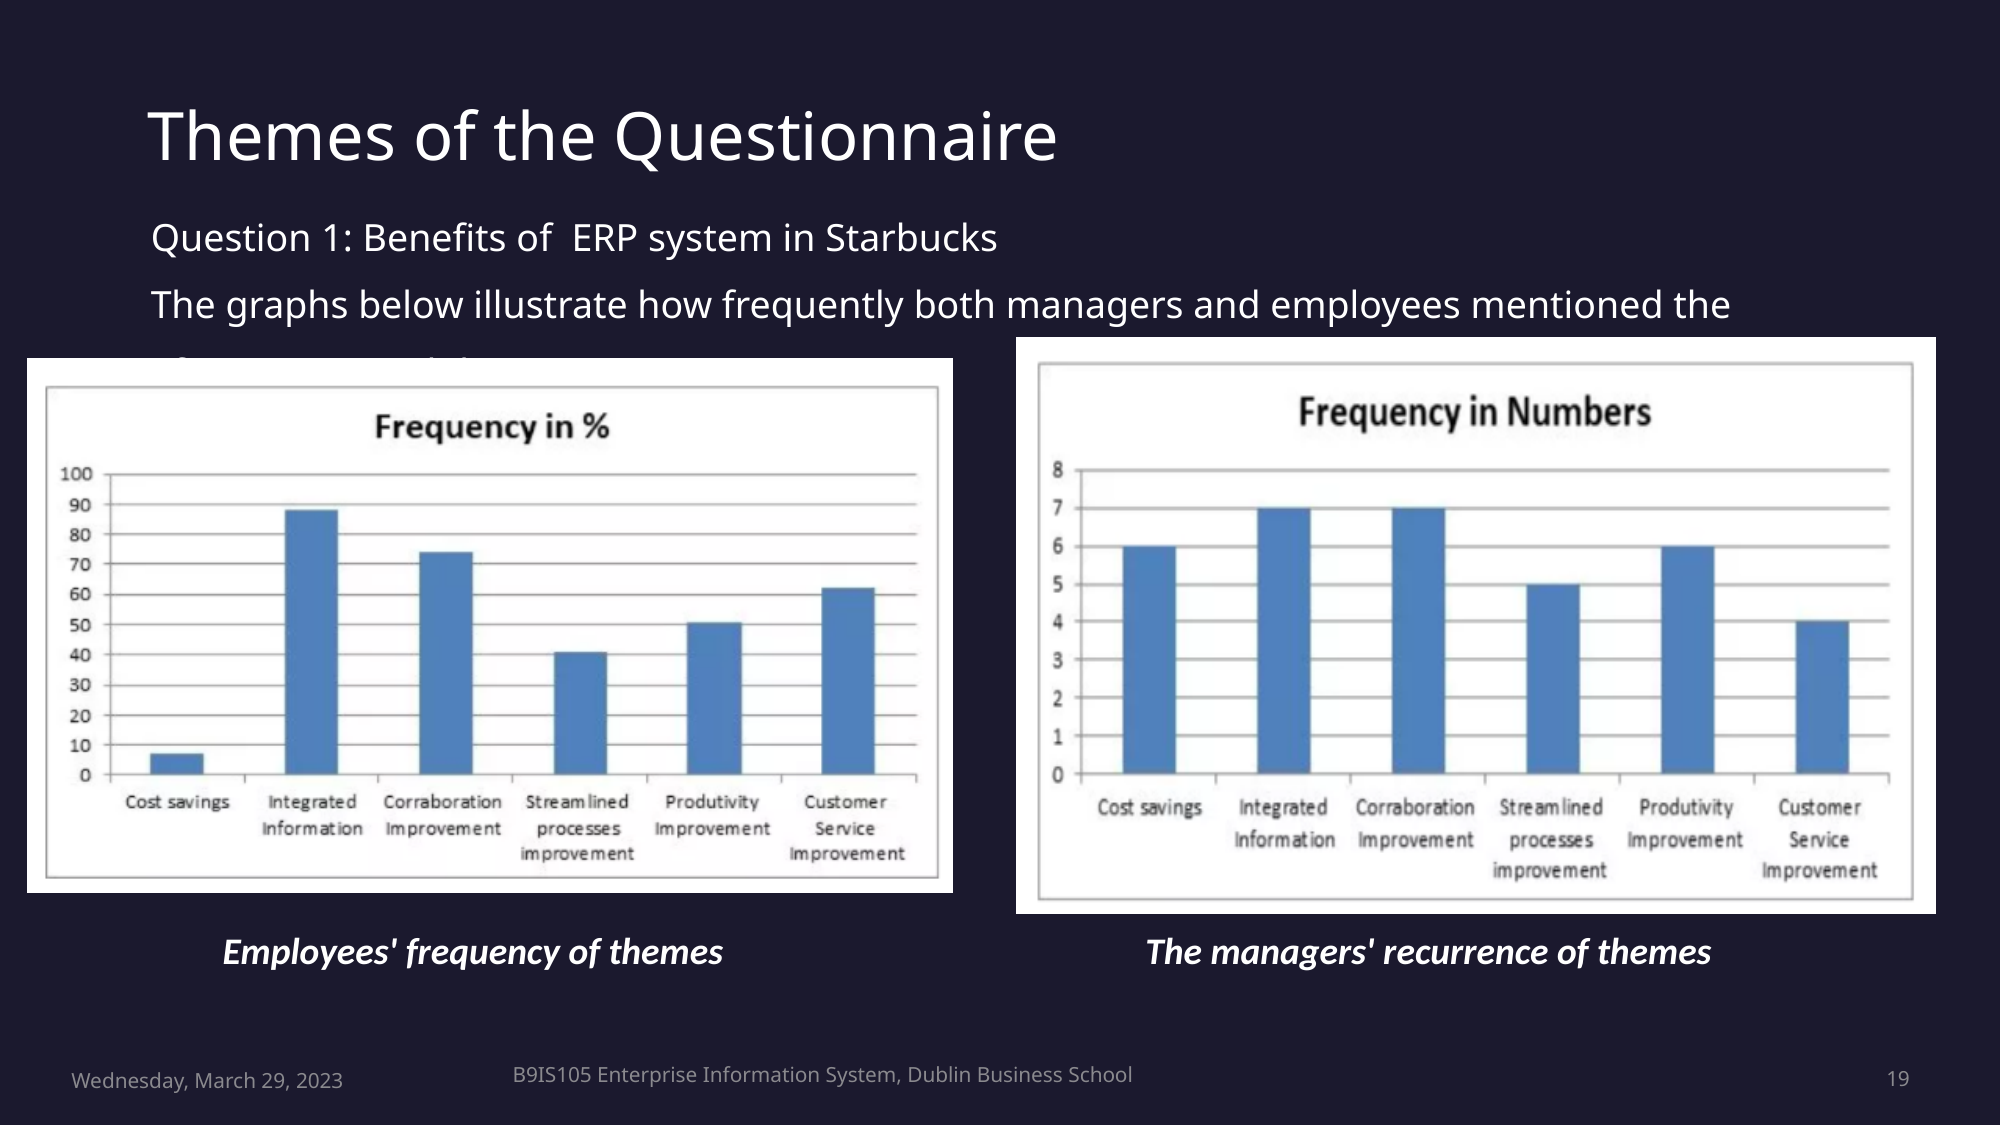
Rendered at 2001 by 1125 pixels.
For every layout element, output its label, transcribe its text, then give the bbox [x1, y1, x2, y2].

text_box Question 1: Benefits of ERP system in Starbucks The graphs below illustrate how frequently both managers and employees mentioned the aforementioned themes [136, 184, 1898, 492]
slide_number 19 [1632, 1067, 1910, 1093]
picture [1016, 337, 1936, 914]
text_box Themes of the Questionnaire [147, 64, 1731, 175]
text_box Employees' frequency of themes [207, 919, 739, 980]
text_box Wednesday, March 29, 2023 [71, 1067, 503, 1093]
text_box B9IS105 Enterprise Information System, Dublin Business School [512, 1054, 1560, 1093]
picture [27, 358, 953, 893]
text_box The managers' recurrence of themes [1130, 919, 1728, 980]
